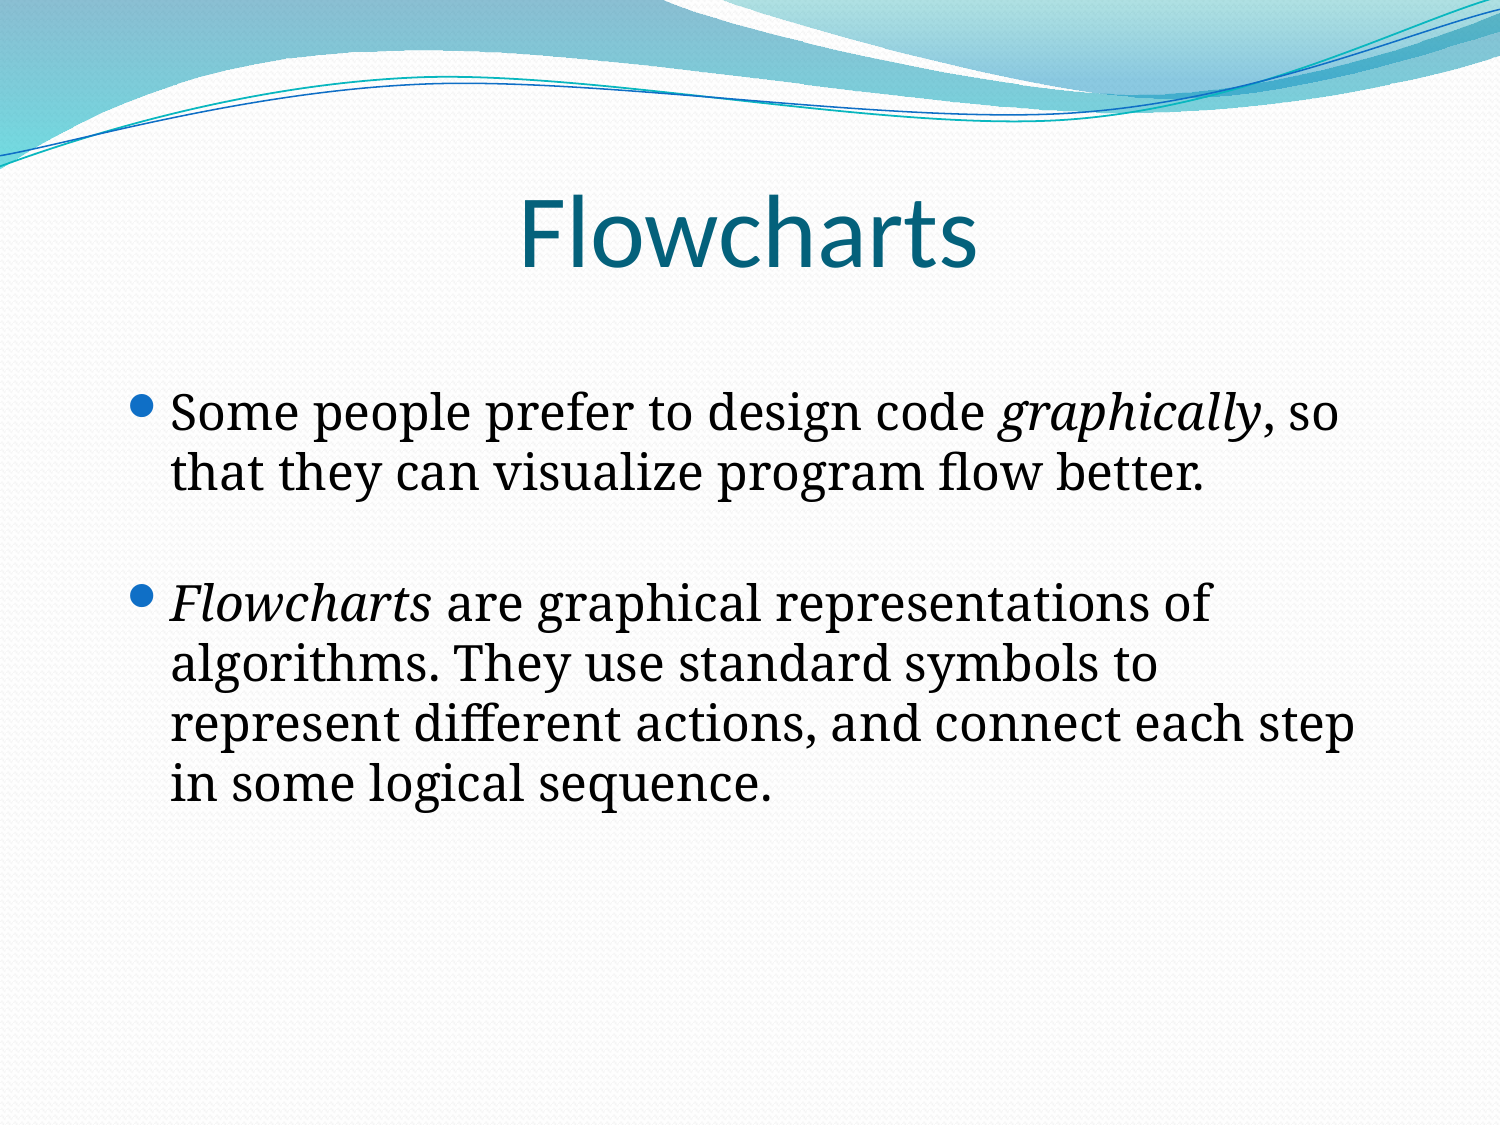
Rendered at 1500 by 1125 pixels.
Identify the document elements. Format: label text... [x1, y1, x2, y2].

text_box [64, 314, 1376, 1037]
title Flowcharts [75, 115, 1424, 289]
text_box Some people prefer to design code graphically, so that they can visualize program flow better. Flowcharts are graphical representations of algorithms. They use standard symbols to represent different actions, and connect each step in some logical sequence. [112, 373, 1376, 906]
